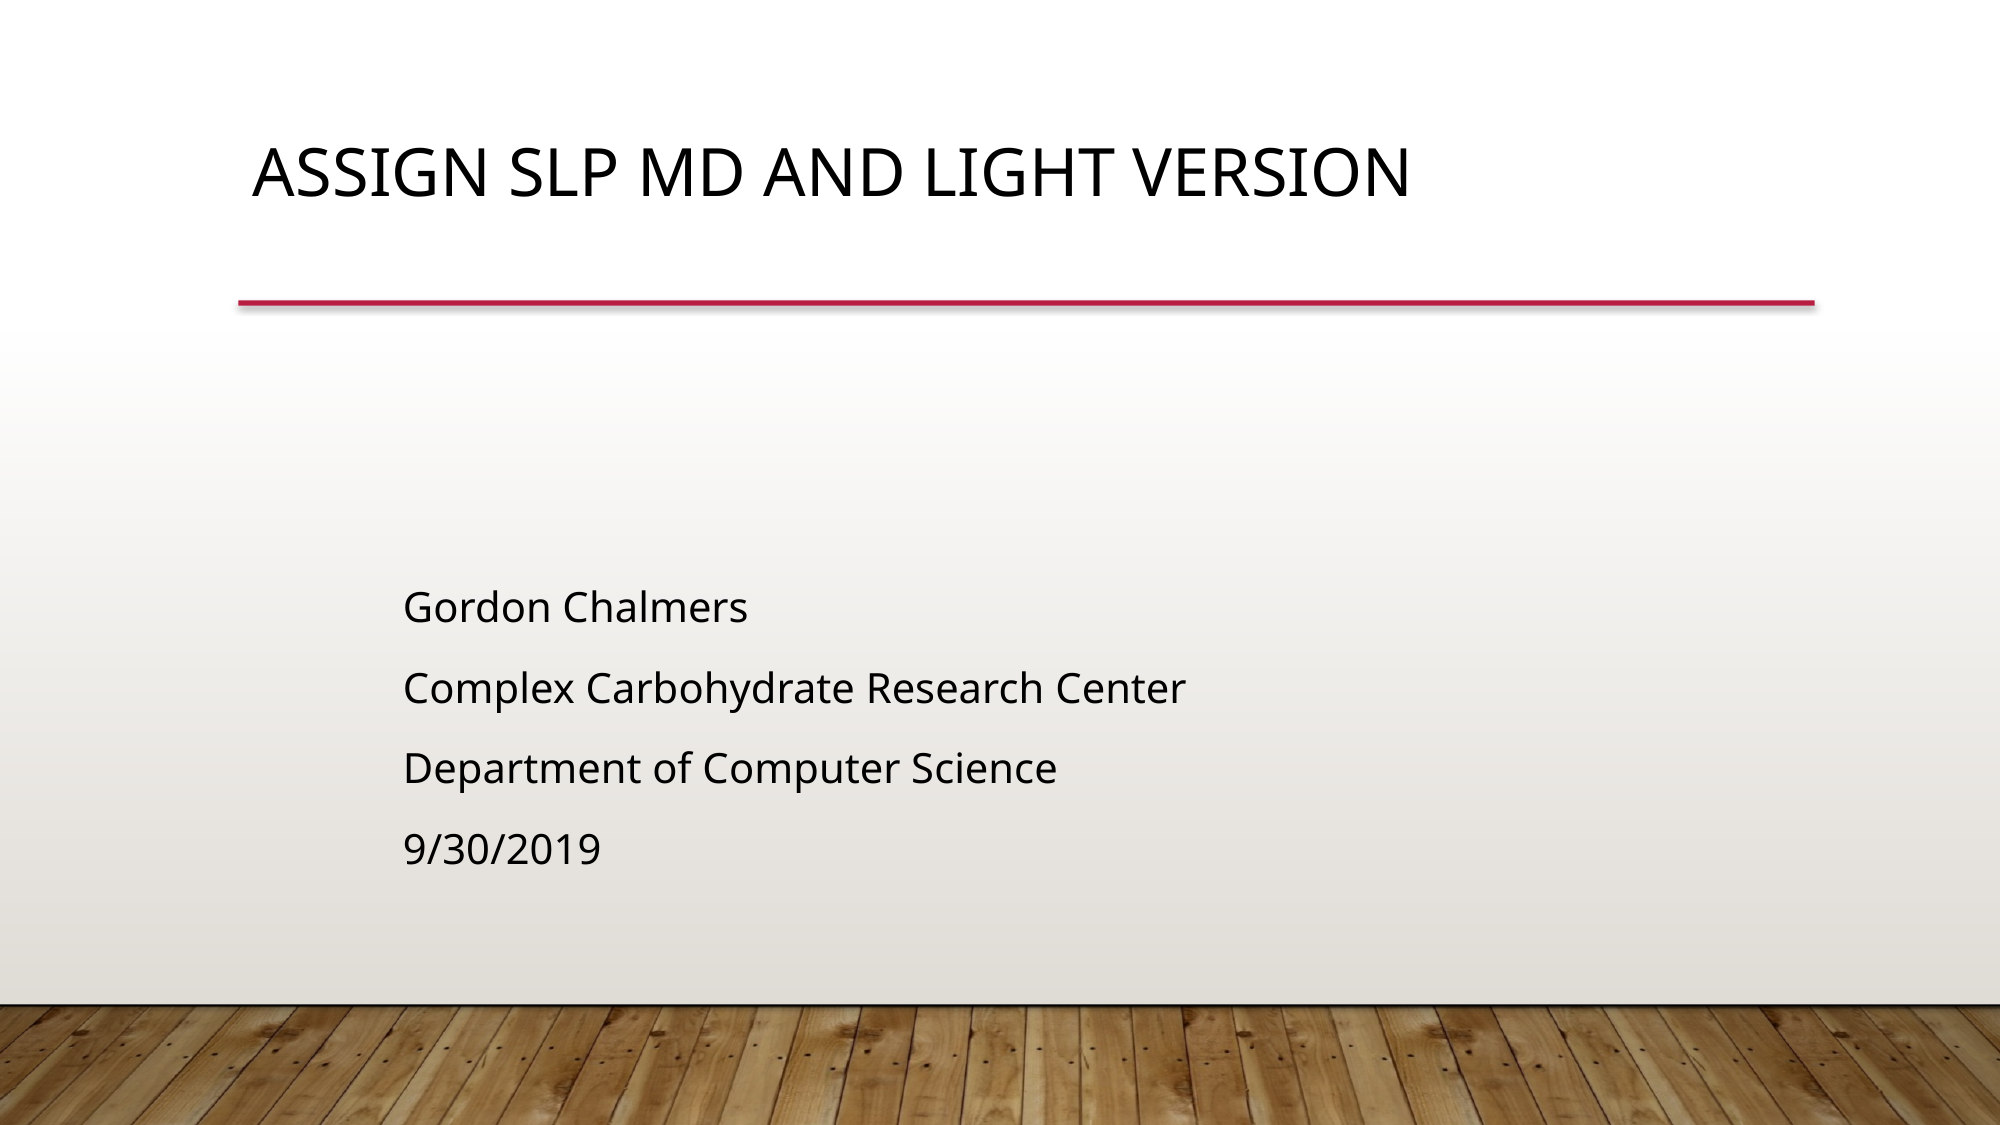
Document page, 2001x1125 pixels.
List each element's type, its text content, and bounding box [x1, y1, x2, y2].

picture [0, 1007, 2000, 1125]
text_box Assign SLP MD and light version [238, 131, 1814, 304]
text_box Gordon Chalmers Complex Carbohydrate Research Center Department of Computer Science 9/30/2019 [238, 330, 1814, 897]
